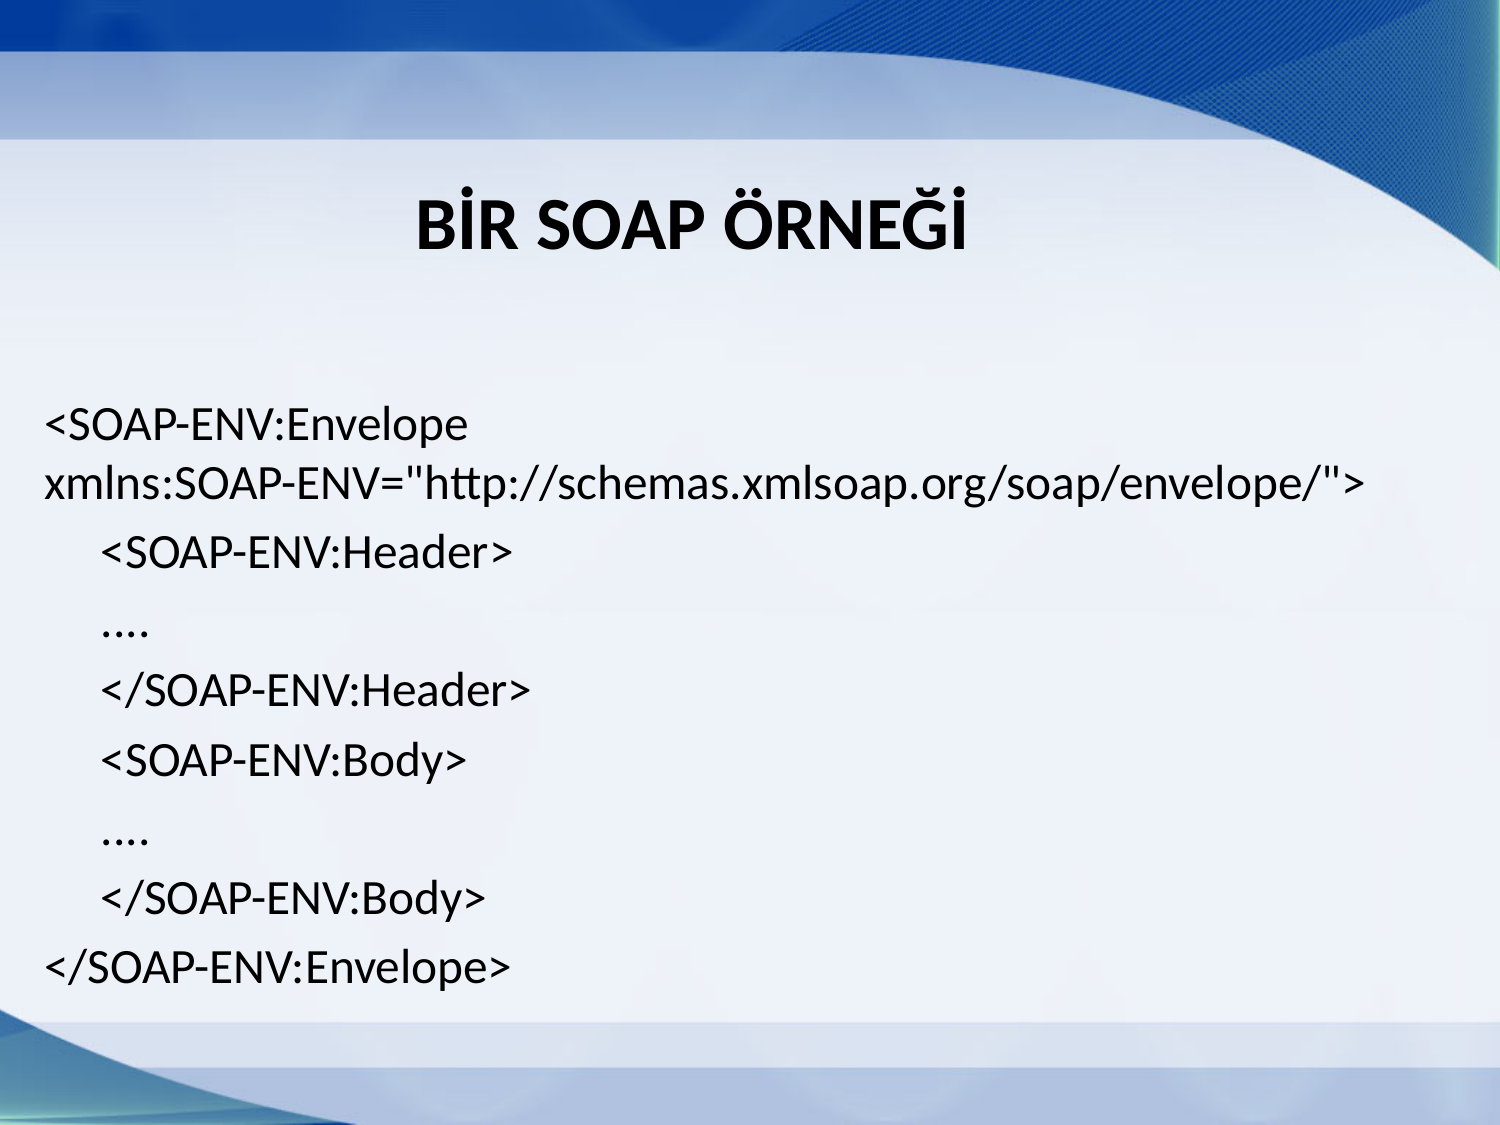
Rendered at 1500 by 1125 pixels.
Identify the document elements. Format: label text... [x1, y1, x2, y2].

list <SOAP-ENV:Envelope xmlns:SOAP-ENV="http://schemas.xmlsoap.org/soap/envelope/"> <SOAP-ENV:Header> .... </SOAP-ENV:Header> <SOAP-ENV:Body> .... </SOAP-ENV:Body> </SOAP-ENV:Envelope> [29, 314, 1425, 1005]
picture [0, 0, 1500, 1125]
title BİR SOAP ÖRNEĞİ [17, 125, 1368, 313]
